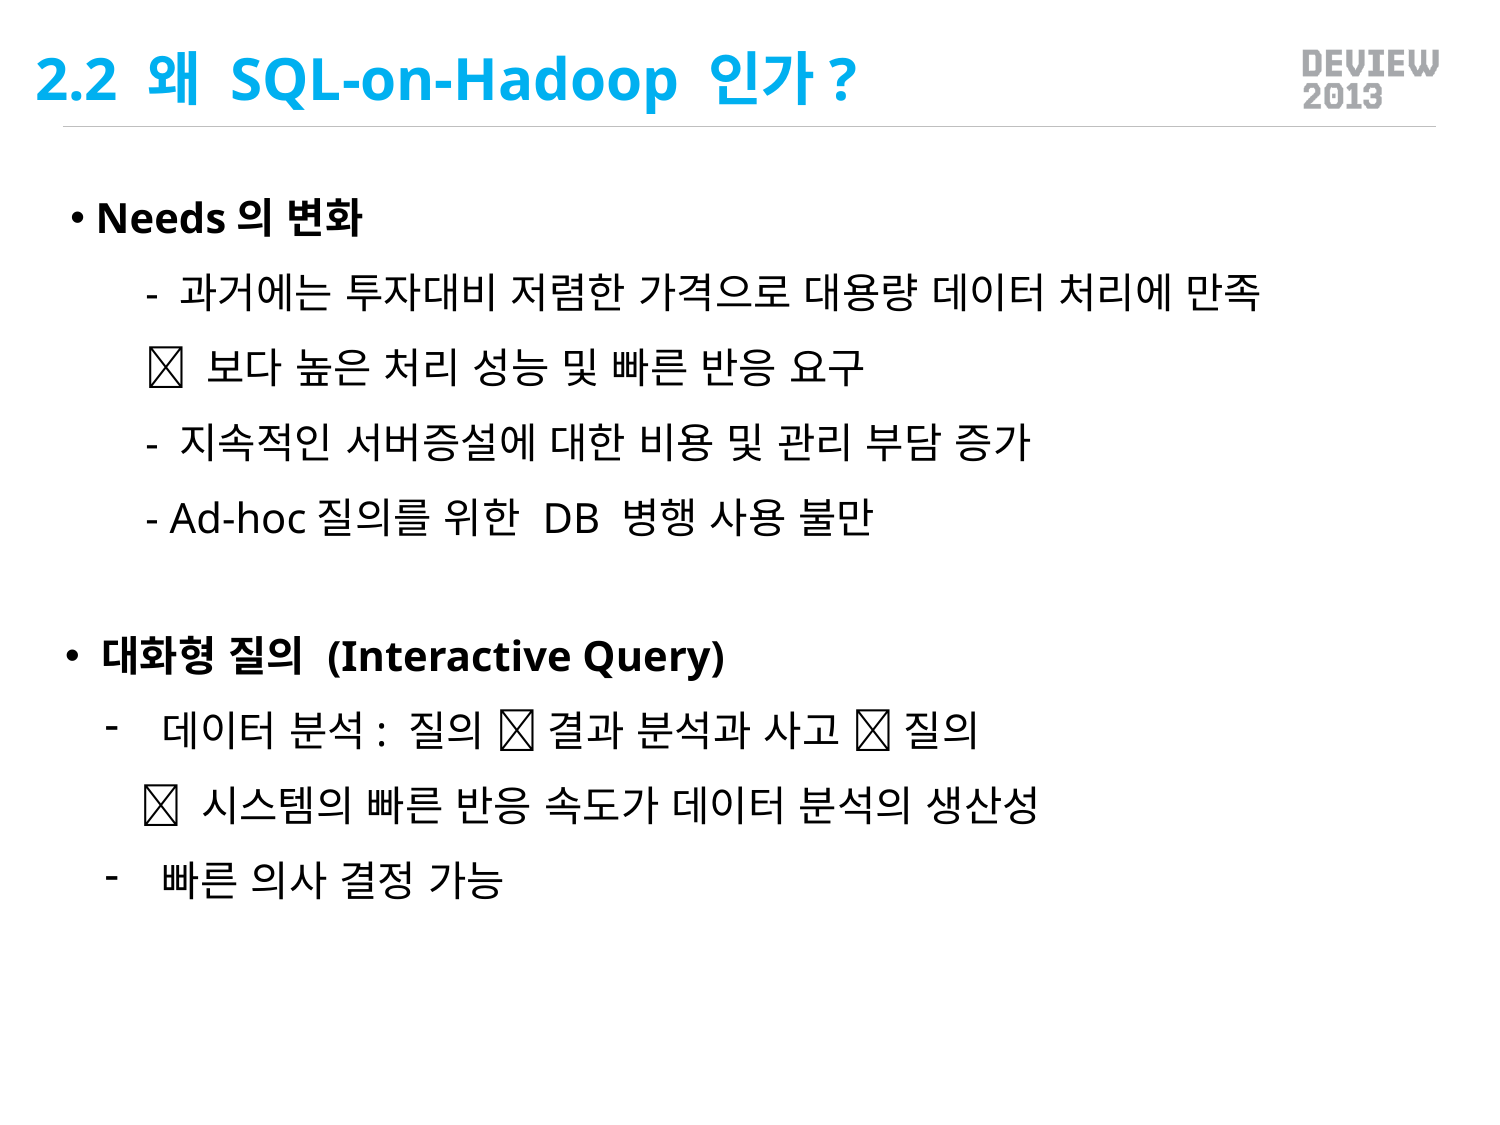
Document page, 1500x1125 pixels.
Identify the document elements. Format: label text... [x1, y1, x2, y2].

text_box 2.2 왜 SQL-on-Hadoop 인가? [20, 35, 872, 120]
picture [1291, 34, 1450, 123]
text_box 대화형 질의 (Interactive Query) 데이터 분석: 질의  결과 분석과 사고  질의  시스템의 빠른 반응 속도가 데이터 분석의 생산성 빠른 의사 결정 가능 [50, 597, 1057, 913]
text_box Needs의 변화 - 과거에는 투자대비 저렴한 가격으로 대용량 데이터 처리에 만족  보다 높은 처리 성능 및 빠른 반응 요구 - 지속적인 서버증설에 대한 비용 및 관리 부담 증가 - Ad-hoc질의를 위한 DB 병행 사용 불만 [55, 159, 1278, 550]
